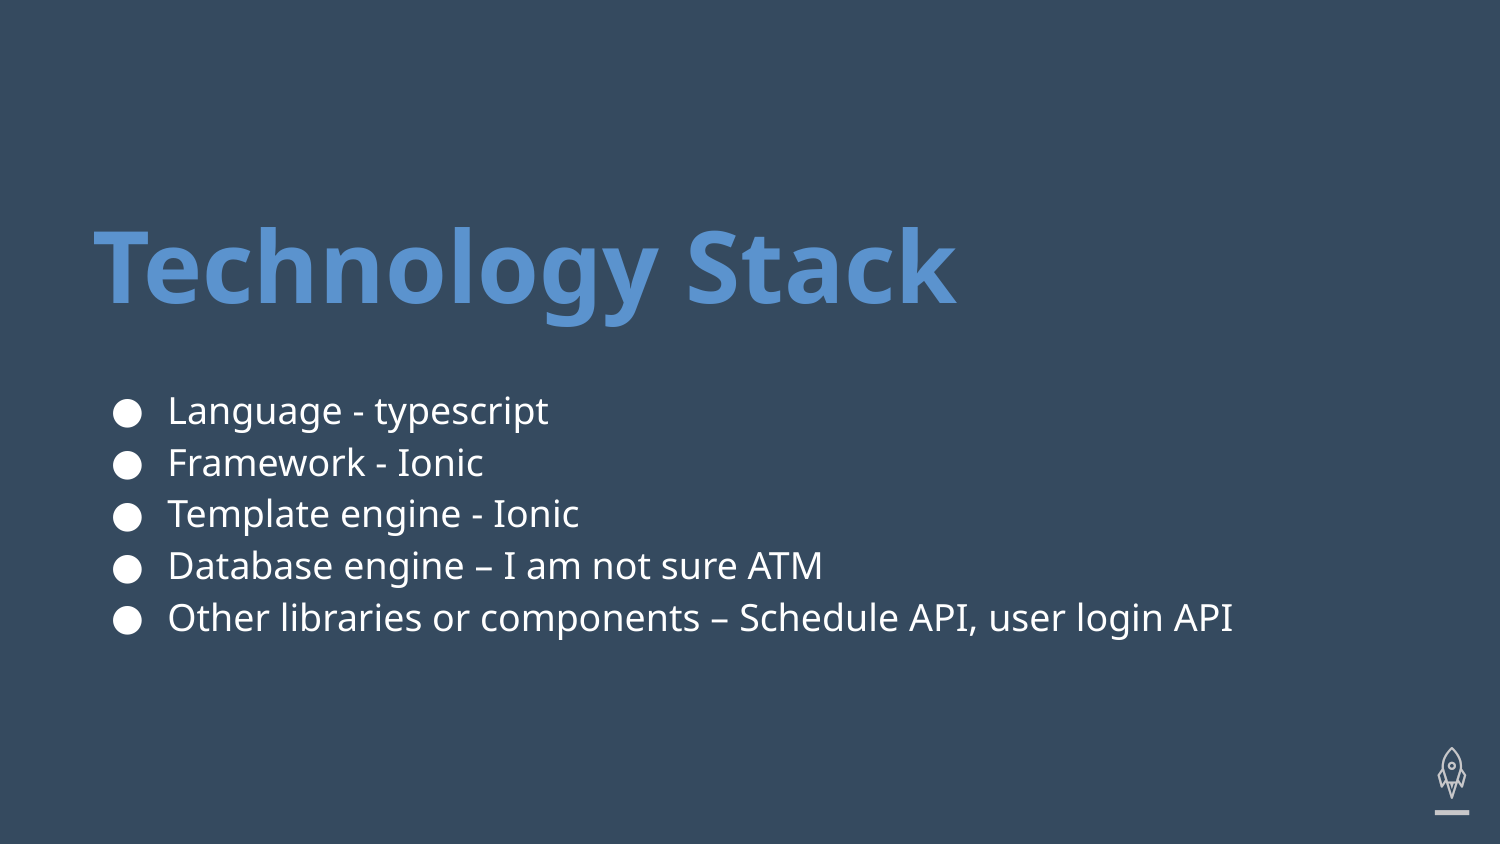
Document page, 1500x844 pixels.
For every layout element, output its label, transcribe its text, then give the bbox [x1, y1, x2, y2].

picture [1410, 739, 1494, 823]
list Language - typescript Framework - Ionic Template engine - Ionic Database engine – I am not sure ATM Other libraries or components – Schedule API, user login API [77, 365, 1427, 760]
title Technology Stack [77, 121, 1427, 339]
